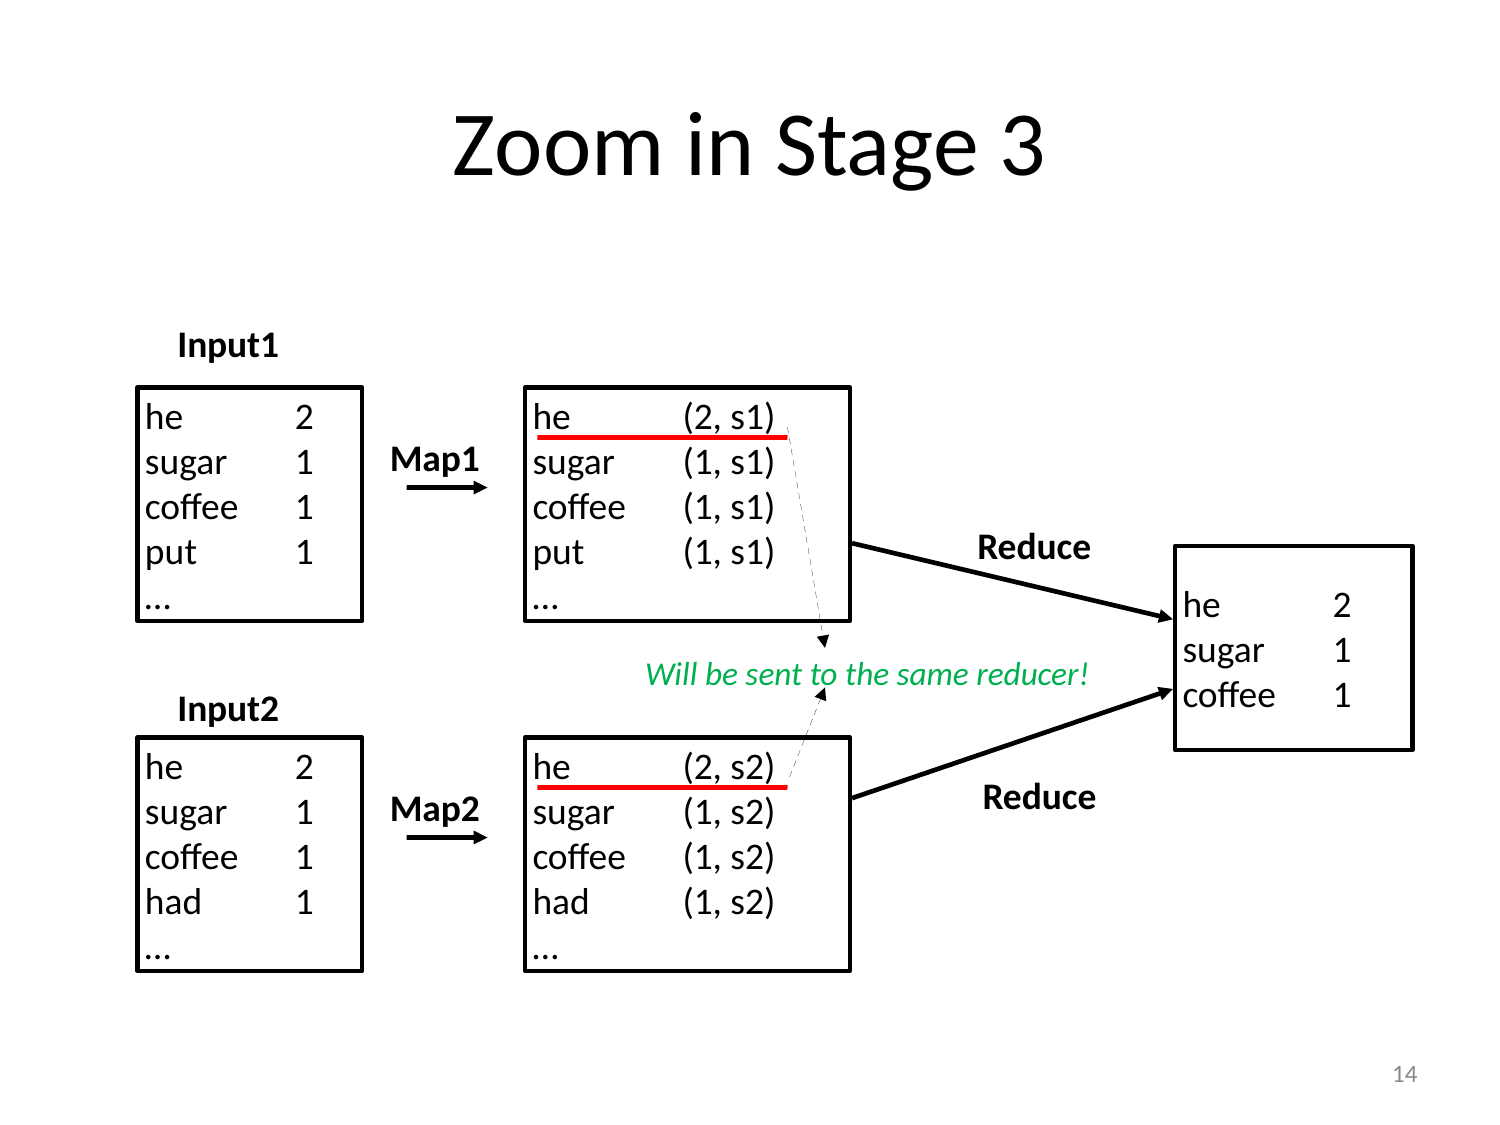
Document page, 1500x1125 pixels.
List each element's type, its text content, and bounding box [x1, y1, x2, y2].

title Zoom in Stage 3 [74, 44, 1426, 234]
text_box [524, 736, 851, 972]
text_box Reduce [975, 764, 1131, 825]
text_box [406, 487, 488, 494]
text_box Input1 [169, 312, 325, 373]
text_box [406, 837, 488, 844]
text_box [137, 736, 363, 972]
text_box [1174, 545, 1413, 751]
text_box [857, 687, 1168, 797]
text_box [985, 575, 1168, 623]
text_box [137, 386, 363, 622]
slide_number 14 [1381, 1050, 1426, 1096]
text_box Reduce [969, 514, 1125, 575]
text_box Map2 [382, 776, 518, 837]
text_box [816, 634, 830, 648]
text_box Input2 [169, 676, 325, 734]
text_box Will be sent to the same reducer! [637, 644, 1125, 700]
text_box Map1 [382, 426, 518, 487]
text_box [524, 386, 851, 622]
